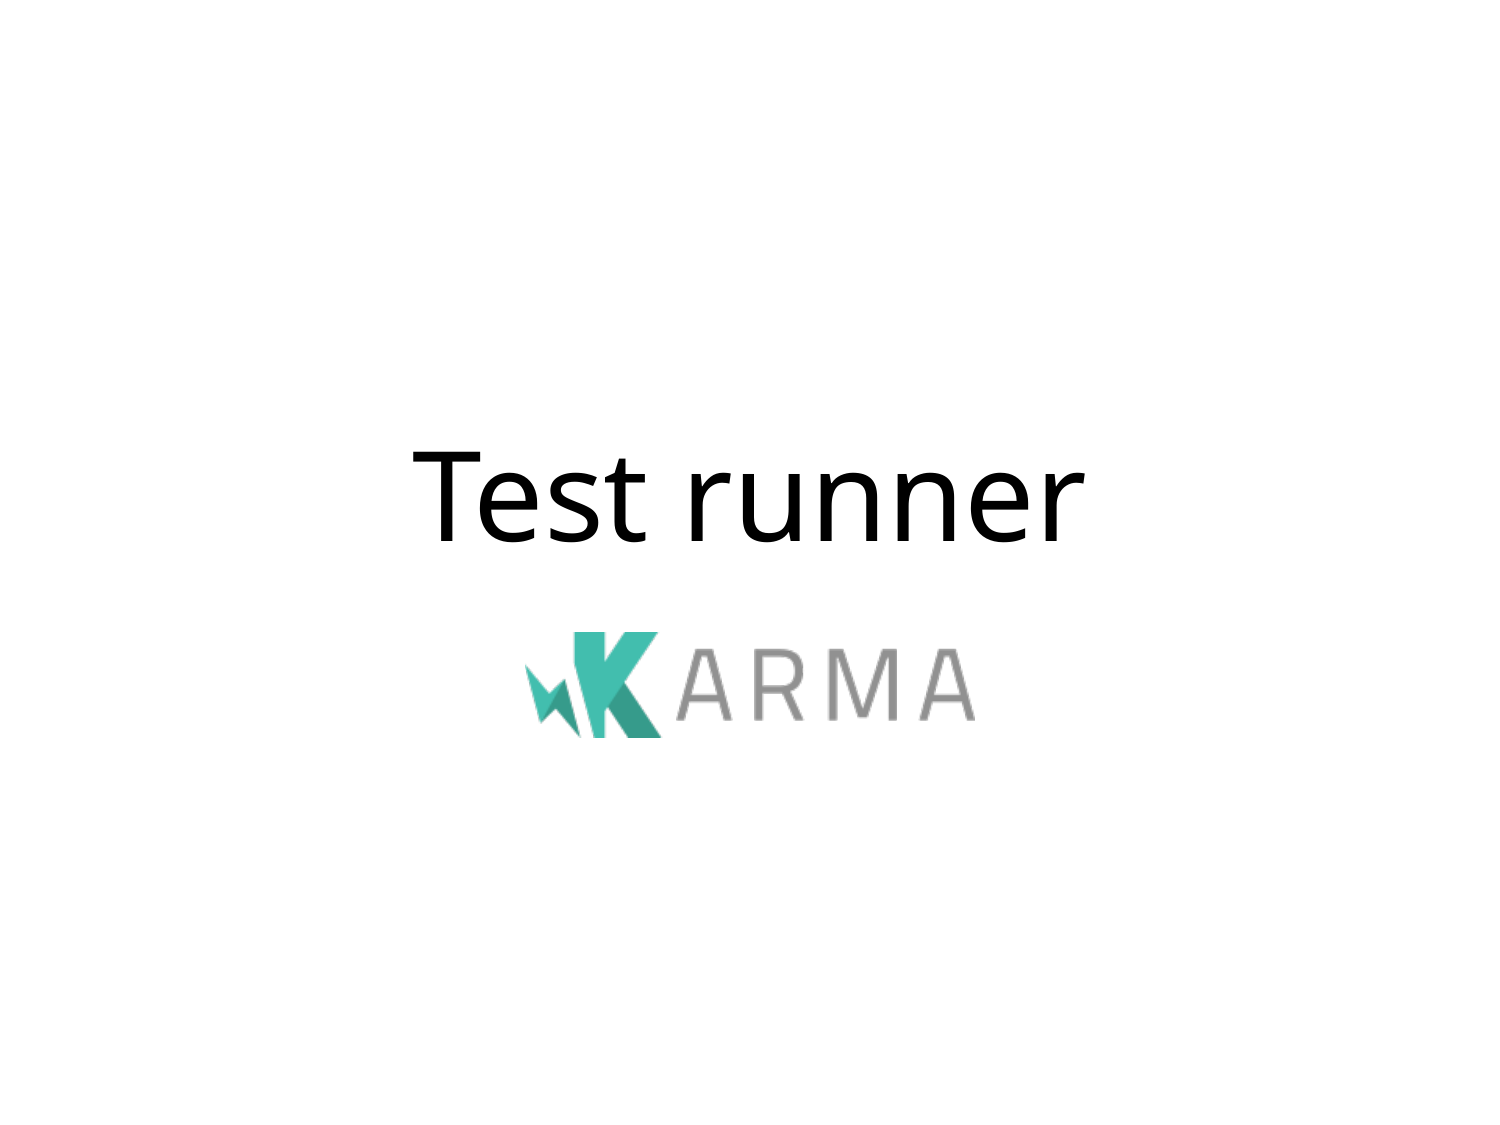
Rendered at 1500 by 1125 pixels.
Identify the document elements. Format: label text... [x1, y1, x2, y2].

picture [524, 632, 975, 738]
title Test runner [112, 184, 1388, 576]
